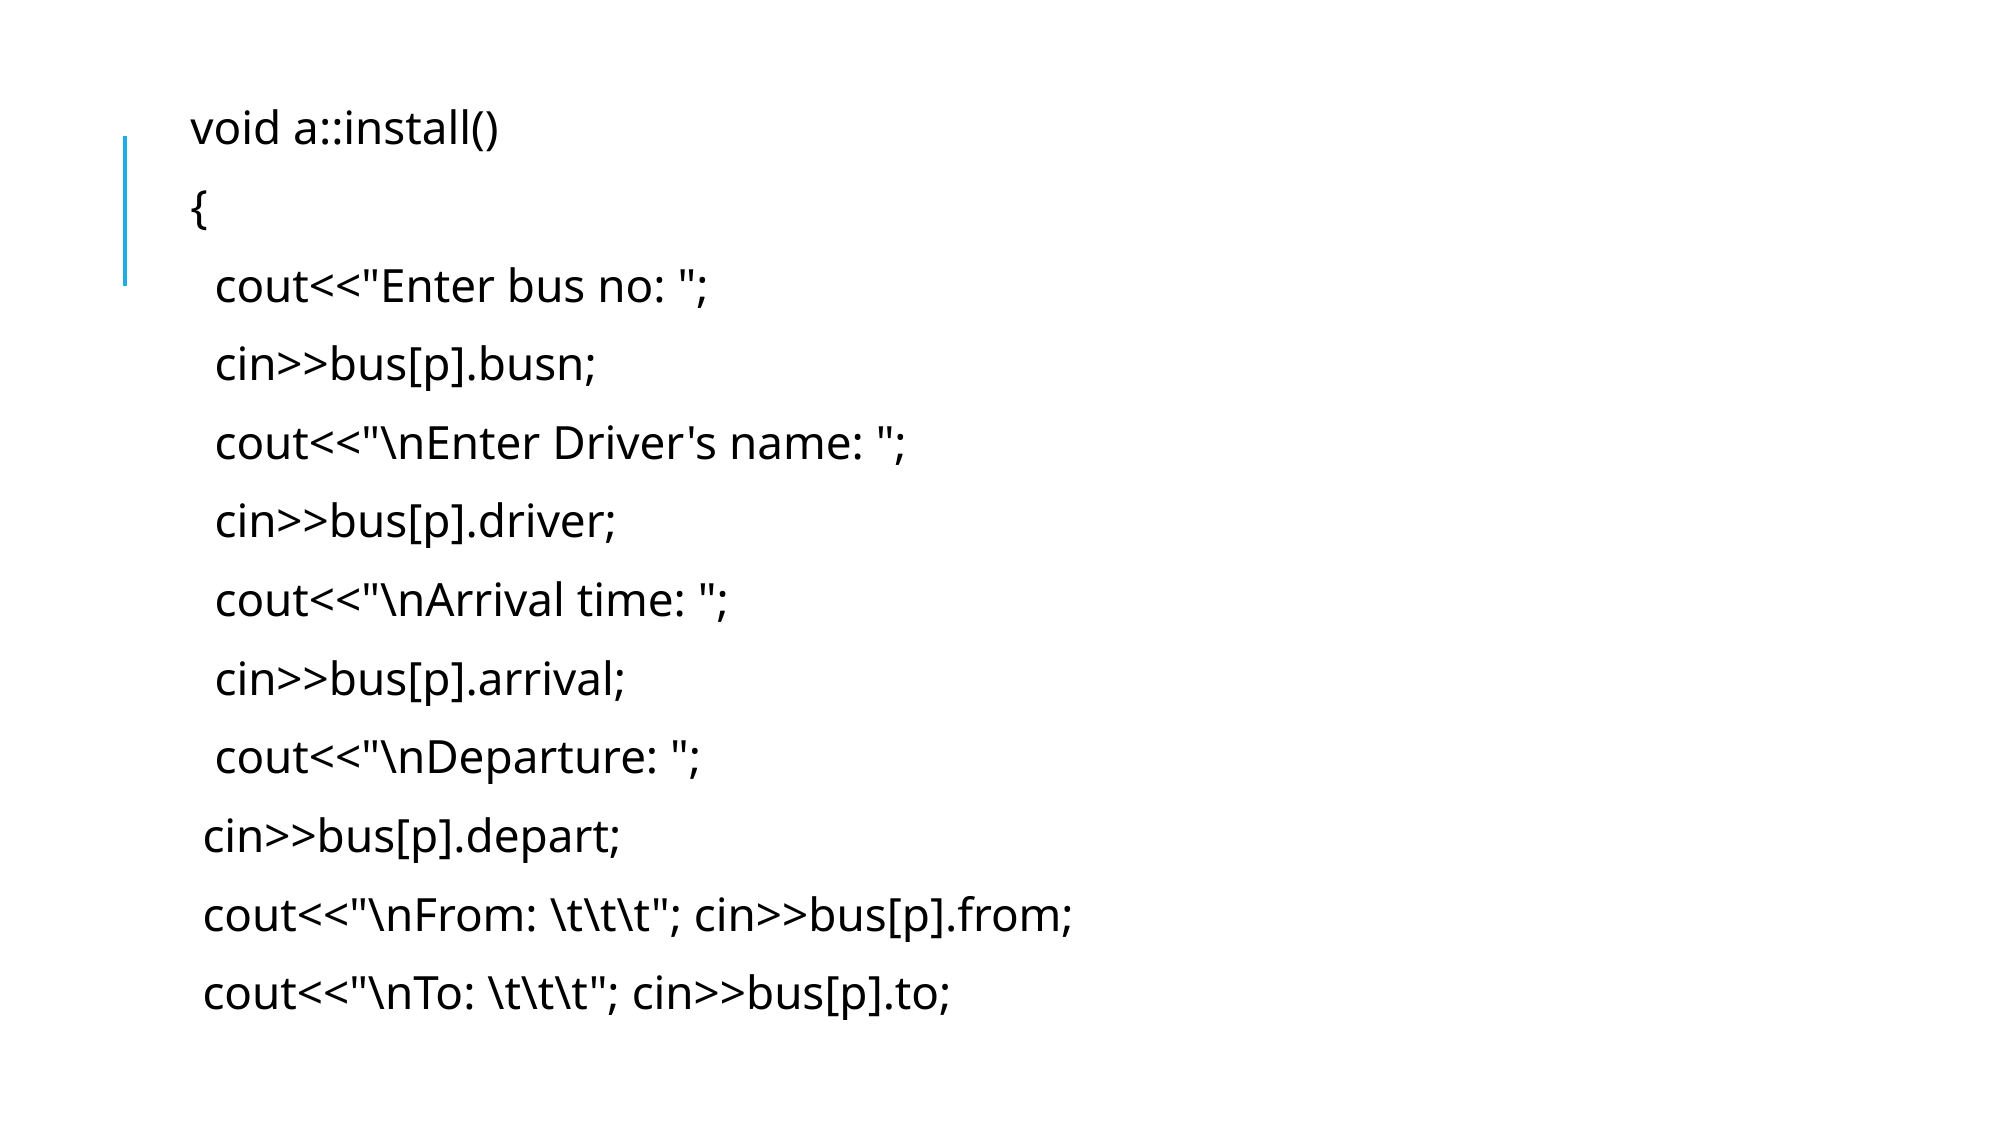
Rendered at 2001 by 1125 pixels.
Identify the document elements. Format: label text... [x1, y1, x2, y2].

list void a::install() { cout<<"Enter bus no: "; cin>>bus[p].busn; cout<<"\nEnter Driver's name: "; cin>>bus[p].driver; cout<<"\nArrival time: "; cin>>bus[p].arrival; cout<<"\nDeparture: "; cin>>bus[p].depart; cout<<"\nFrom: \t\t\t"; cin>>bus[p].from; cout<<"\nTo: \t\t\t"; cin>>bus[p].to; [168, 97, 1763, 1103]
